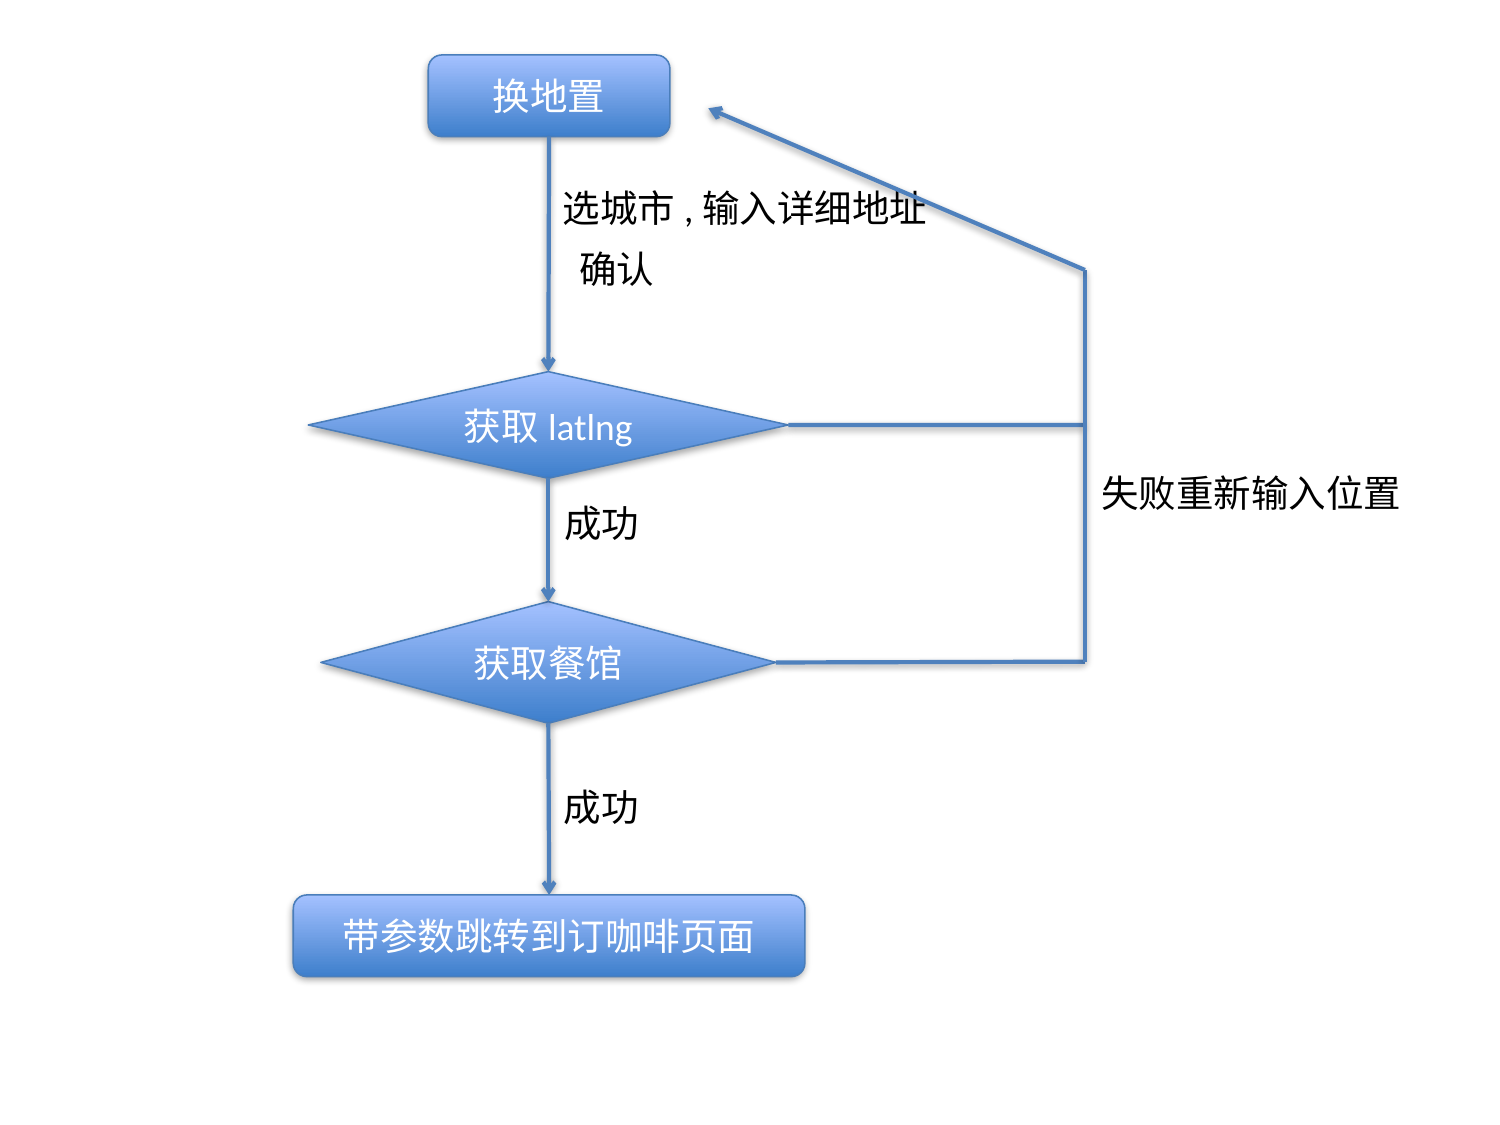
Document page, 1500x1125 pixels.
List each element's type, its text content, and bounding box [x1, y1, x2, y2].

text_box 换地置 [427, 54, 671, 138]
text_box 失败重新输入位置 [1092, 462, 1417, 523]
text_box 获取latlng [307, 372, 786, 479]
text_box 成功 [554, 776, 654, 837]
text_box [707, 107, 1086, 271]
text_box 获取餐馆 [320, 602, 773, 723]
text_box 成功 [552, 492, 655, 553]
text_box 带参数跳转到订咖啡页面 [292, 894, 806, 978]
text_box 选城市,输入详细地址 [554, 177, 702, 238]
text_box 确认 [564, 238, 670, 299]
